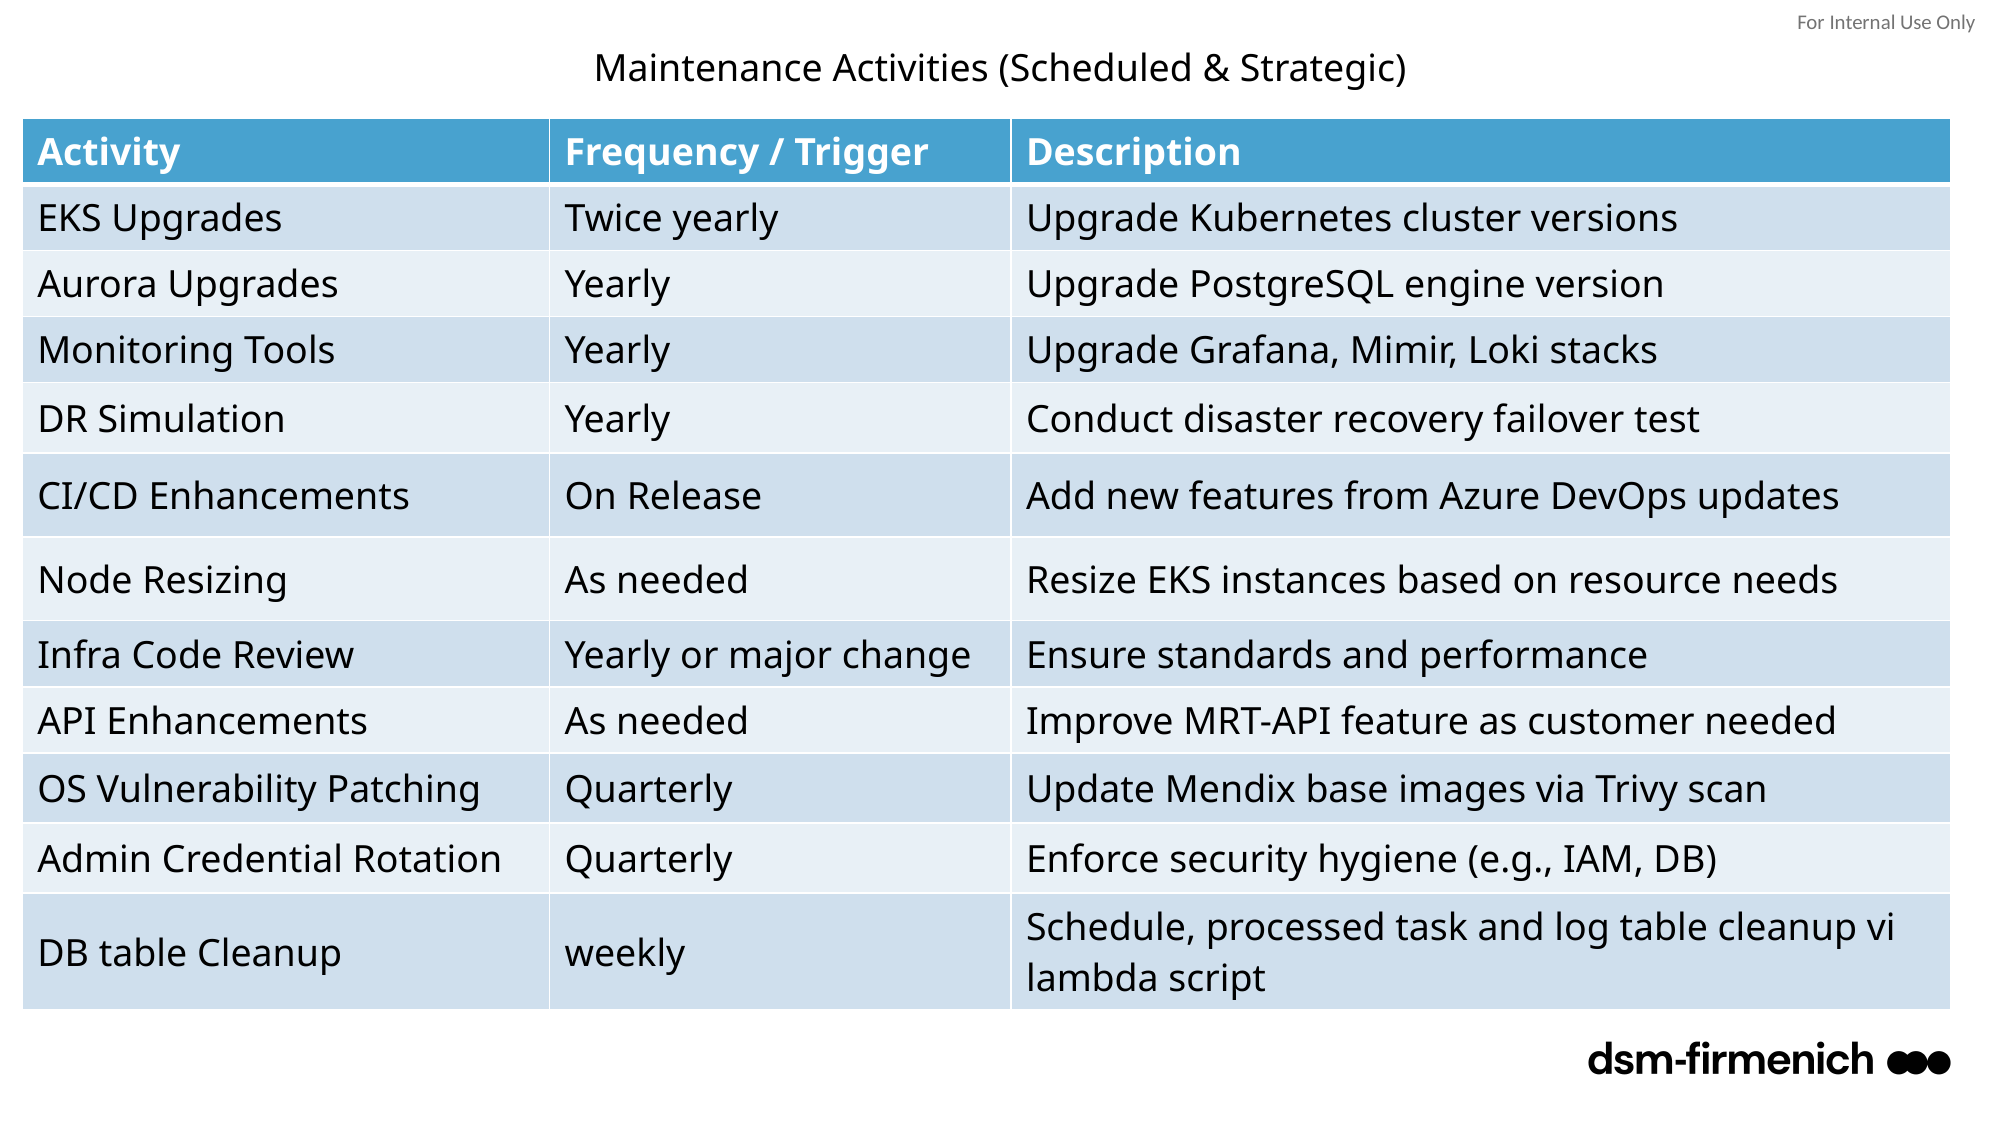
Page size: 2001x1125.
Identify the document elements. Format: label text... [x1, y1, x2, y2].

table_cell Add new features from Azure DevOps updates [1012, 454, 1950, 536]
table_cell Aurora Upgrades [23, 251, 549, 316]
table_cell Upgrade Kubernetes cluster versions [1012, 187, 1950, 250]
table_cell EKS Upgrades [23, 187, 549, 250]
table_cell weekly [550, 894, 1010, 1009]
table_cell Yearly or major change [550, 621, 1010, 686]
table_cell Yearly [550, 251, 1010, 316]
table_header Frequency / Trigger [550, 119, 1010, 182]
table_cell Resize EKS instances based on resource needs [1012, 538, 1950, 620]
table_cell Admin Credential Rotation [23, 824, 549, 892]
table_header Activity [23, 119, 549, 182]
table_cell Yearly [550, 383, 1010, 452]
table_cell Improve MRT-API feature as customer needed [1012, 688, 1950, 752]
table_cell On Release [550, 454, 1010, 536]
table_cell Enforce security hygiene (e.g., IAM, DB) [1012, 824, 1950, 892]
table_cell API Enhancements [23, 688, 549, 752]
table_cell Node Resizing [23, 538, 549, 620]
table_cell As needed [550, 538, 1010, 620]
table_cell Twice yearly [550, 187, 1010, 250]
table_cell DB table Cleanup [23, 894, 549, 1009]
table_cell Conduct disaster recovery failover test [1012, 383, 1950, 452]
table_cell Upgrade PostgreSQL engine version [1012, 251, 1950, 316]
table_cell Yearly [550, 317, 1010, 382]
table_header Description [1012, 119, 1950, 182]
table_cell Upgrade Grafana, Mimir, Loki stacks [1012, 317, 1950, 382]
table_cell Ensure standards and performance [1012, 621, 1950, 686]
table_cell Monitoring Tools [23, 317, 549, 382]
table_cell DR Simulation [23, 383, 549, 452]
table_cell OS Vulnerability Patching [23, 754, 549, 822]
table_cell CI/CD Enhancements [23, 454, 549, 536]
table_cell Update Mendix base images via Trivy scan [1012, 754, 1950, 822]
table_cell As needed [550, 688, 1010, 752]
table_cell Infra Code Review [23, 621, 549, 686]
picture [1563, 1018, 1976, 1098]
title Maintenance Activities (Scheduled & Strategic) [49, 49, 1952, 100]
table_cell Quarterly [550, 754, 1010, 822]
table_cell Schedule, processed task and log table cleanup vi lambda script [1012, 894, 1950, 1009]
table_cell Quarterly [550, 824, 1010, 892]
